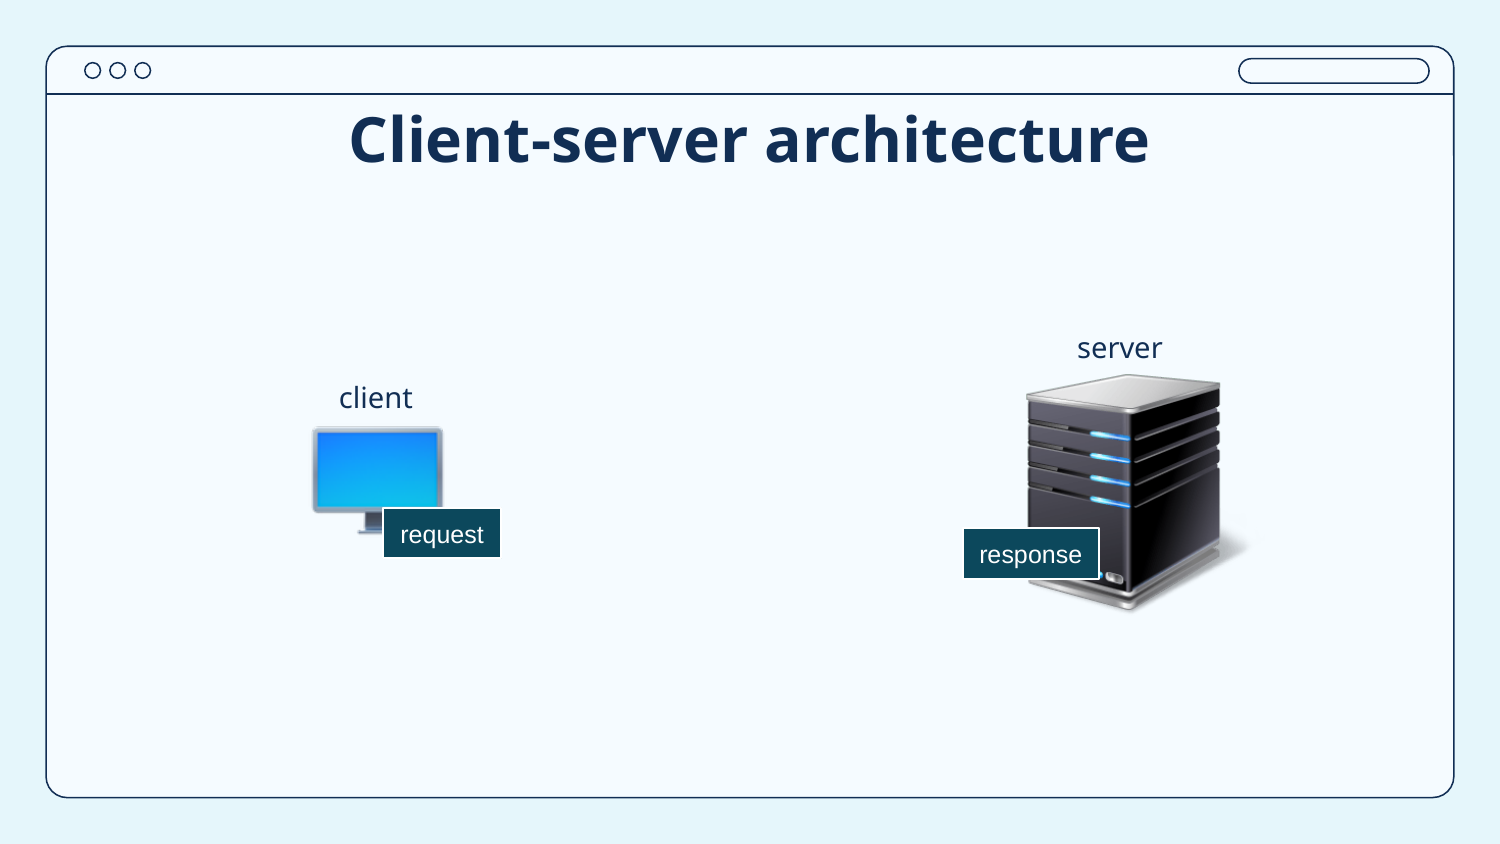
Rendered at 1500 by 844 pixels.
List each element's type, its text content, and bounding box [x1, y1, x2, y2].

text_box response [961, 526, 998, 581]
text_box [299, 371, 457, 554]
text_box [1003, 321, 1265, 616]
text_box request [458, 506, 503, 560]
title Client-server architecture [118, 85, 1382, 180]
